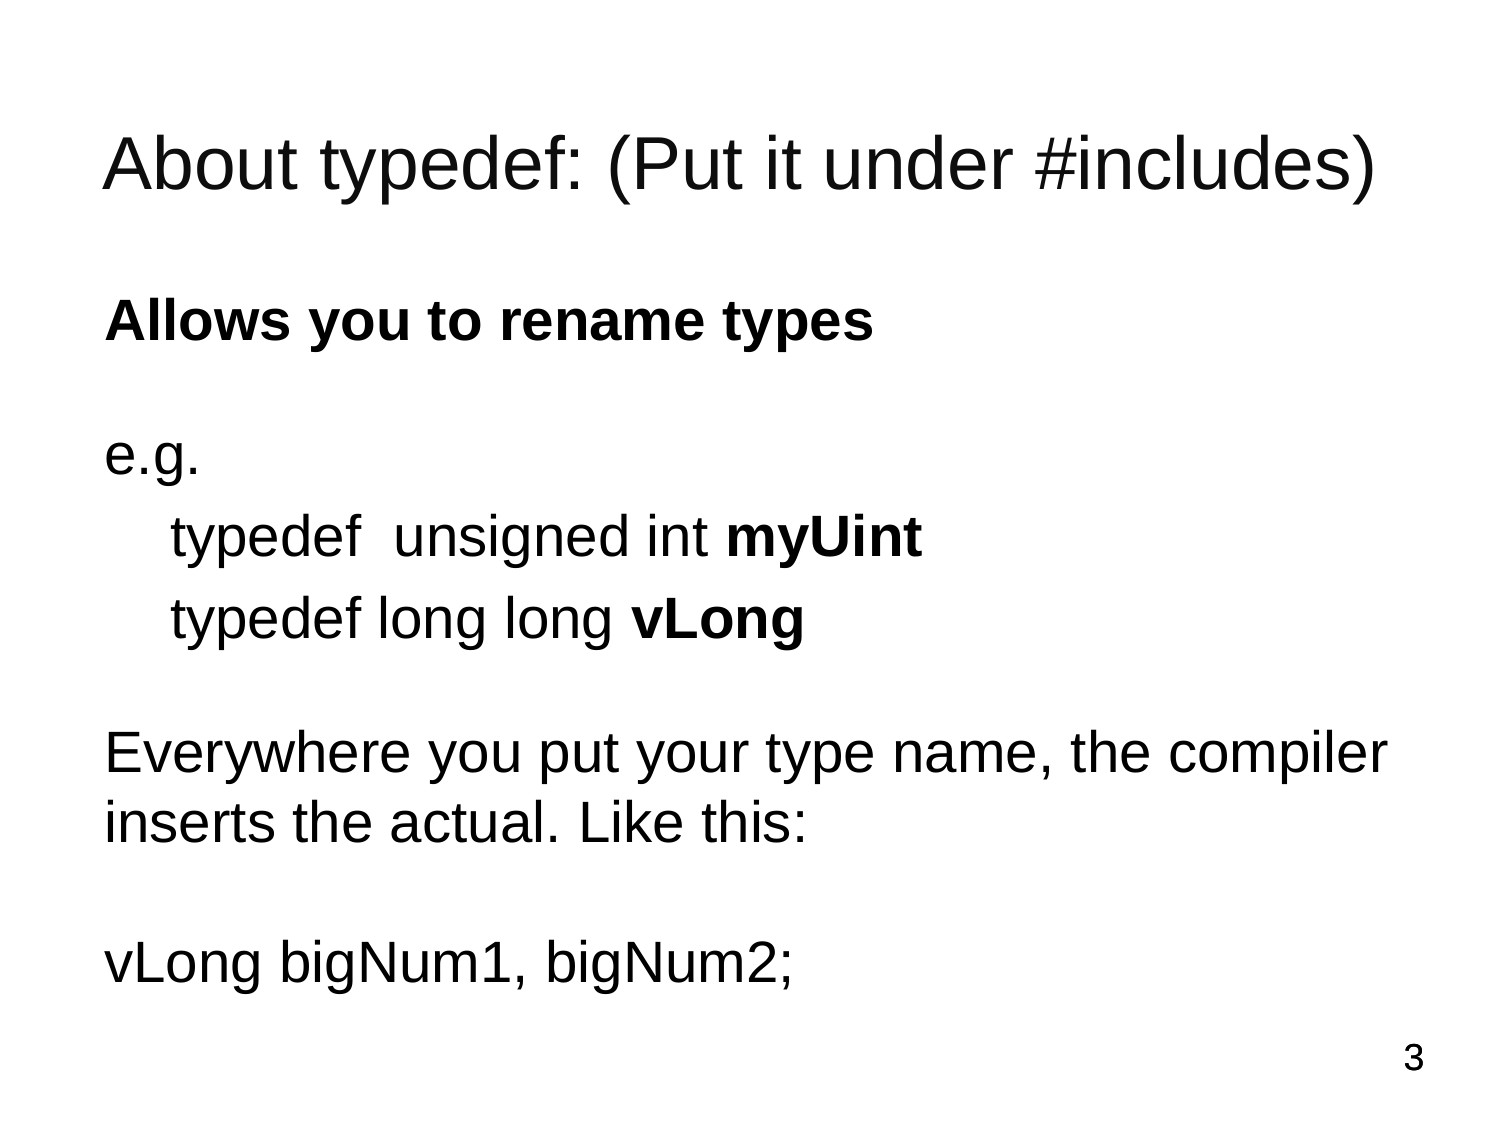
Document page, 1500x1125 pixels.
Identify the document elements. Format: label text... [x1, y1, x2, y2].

title About typedef: (Put it under #includes) [87, 49, 1451, 213]
list Allows you to rename types e.g. typedef unsigned int myUint typedef long long vLong Everywhere you put your type name, the compiler inserts the actual. Like this: vLong bigNum1, bigNum2; [89, 274, 1451, 1026]
